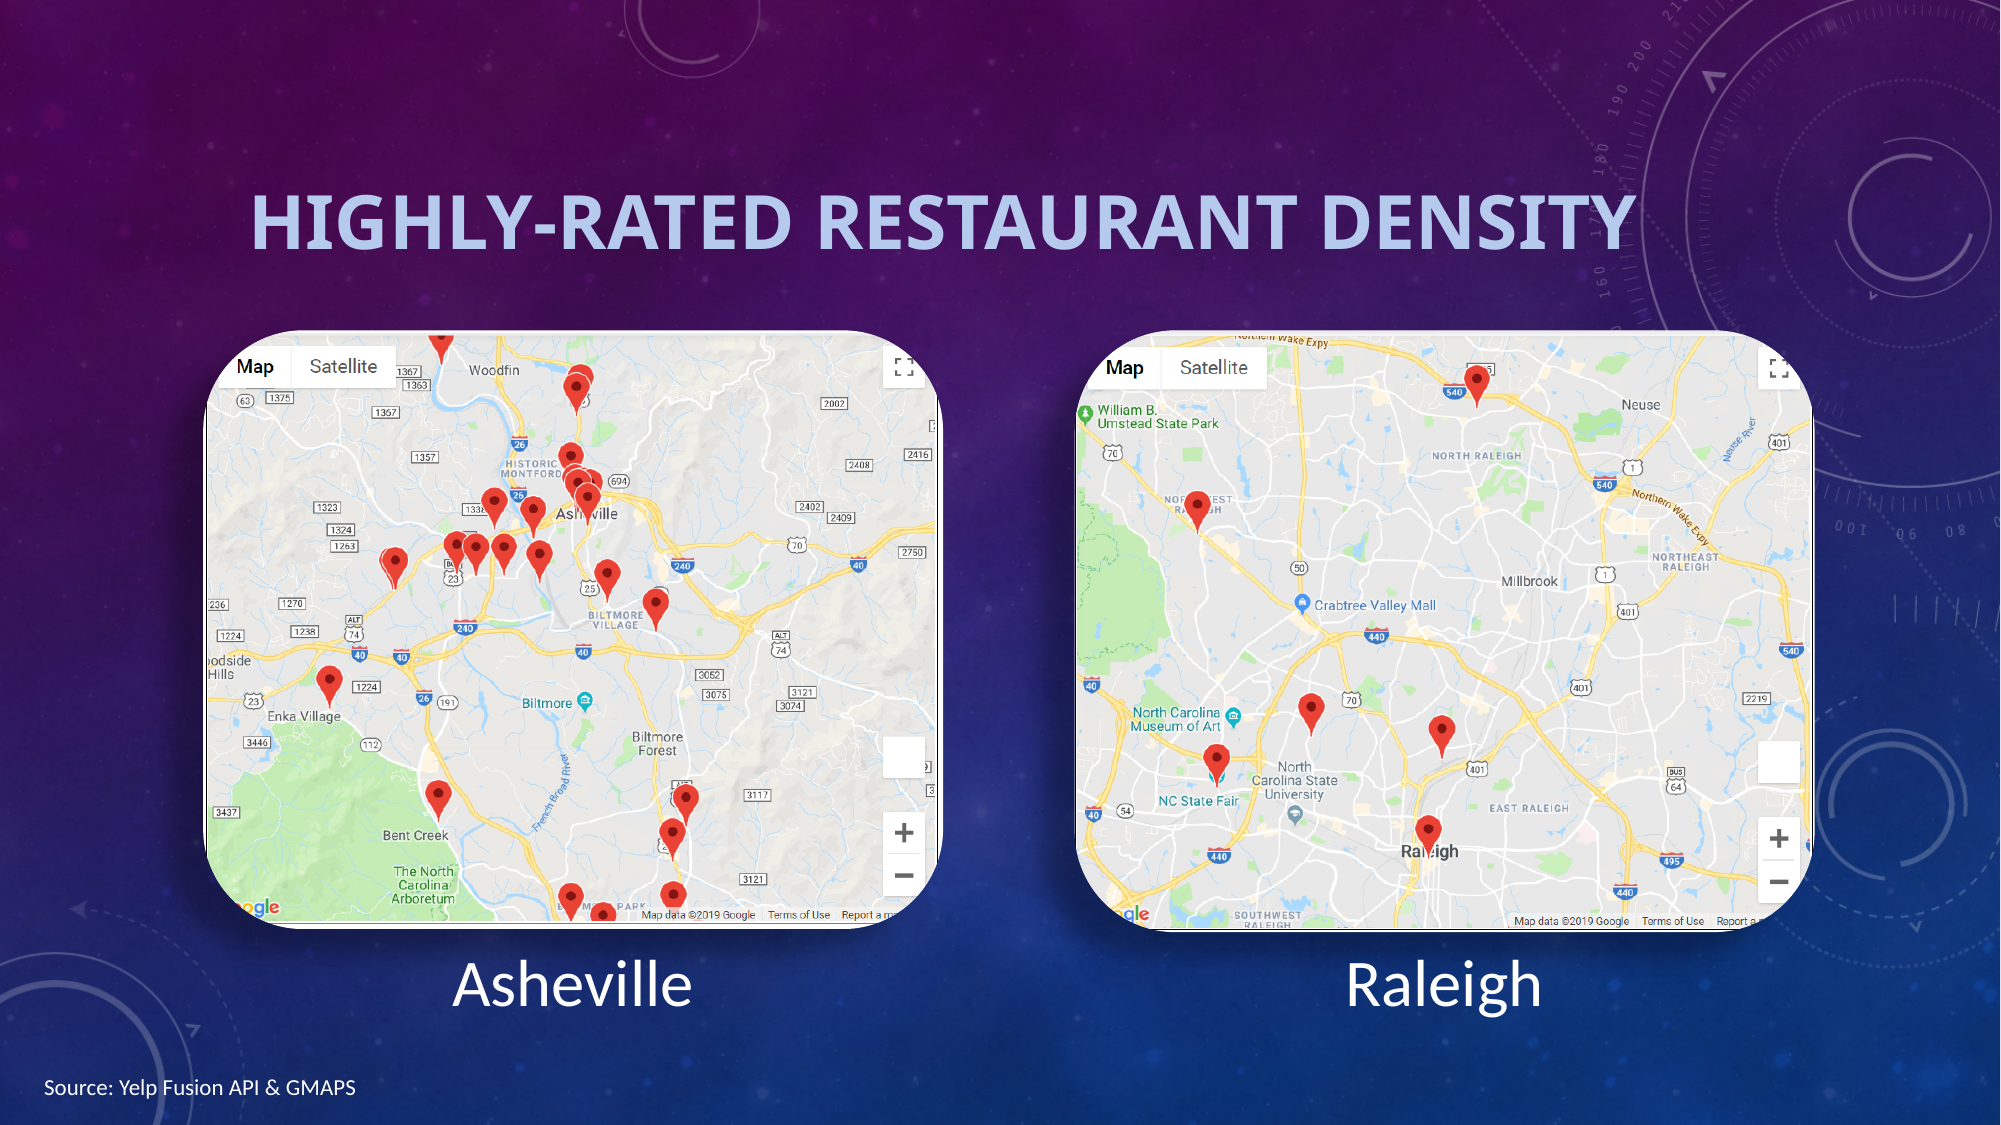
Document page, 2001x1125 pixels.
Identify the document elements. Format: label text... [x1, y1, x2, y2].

text_box Source: Yelp Fusion API & GMAPS [29, 1064, 377, 1108]
text_box Asheville [406, 942, 740, 1027]
picture [0, 0, 2001, 1125]
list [202, 330, 944, 930]
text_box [1074, 330, 1815, 1029]
title Highly-rated Restaurant density [112, 99, 1775, 339]
